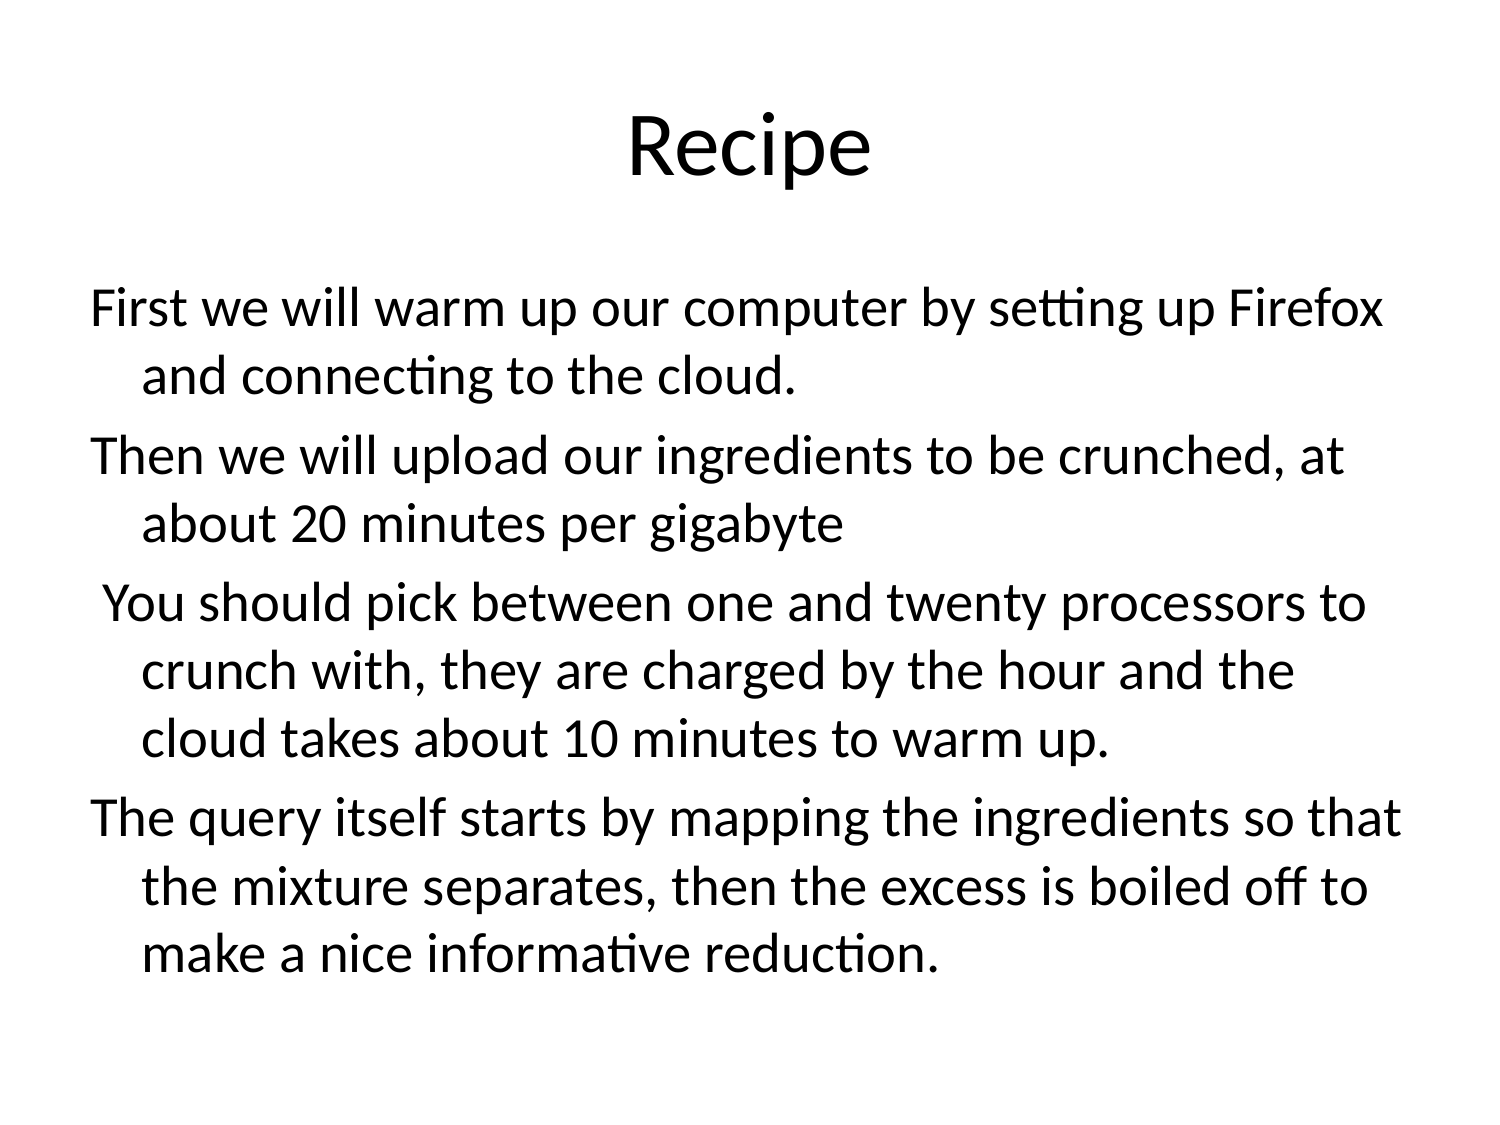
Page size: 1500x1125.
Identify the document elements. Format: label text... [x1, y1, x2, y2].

list First we will warm up our computer by setting up Firefox and connecting to the cloud. Then we will upload our ingredients to be crunched, at about 20 minutes per gigabyte You should pick between one and twenty processors to crunch with, they are charged by the hour and the cloud takes about 10 minutes to warm up. The query itself starts by mapping the ingredients so that the mixture separates, then the excess is boiled off to make a nice informative reduction. [75, 262, 1425, 1005]
title Recipe [75, 45, 1425, 233]
